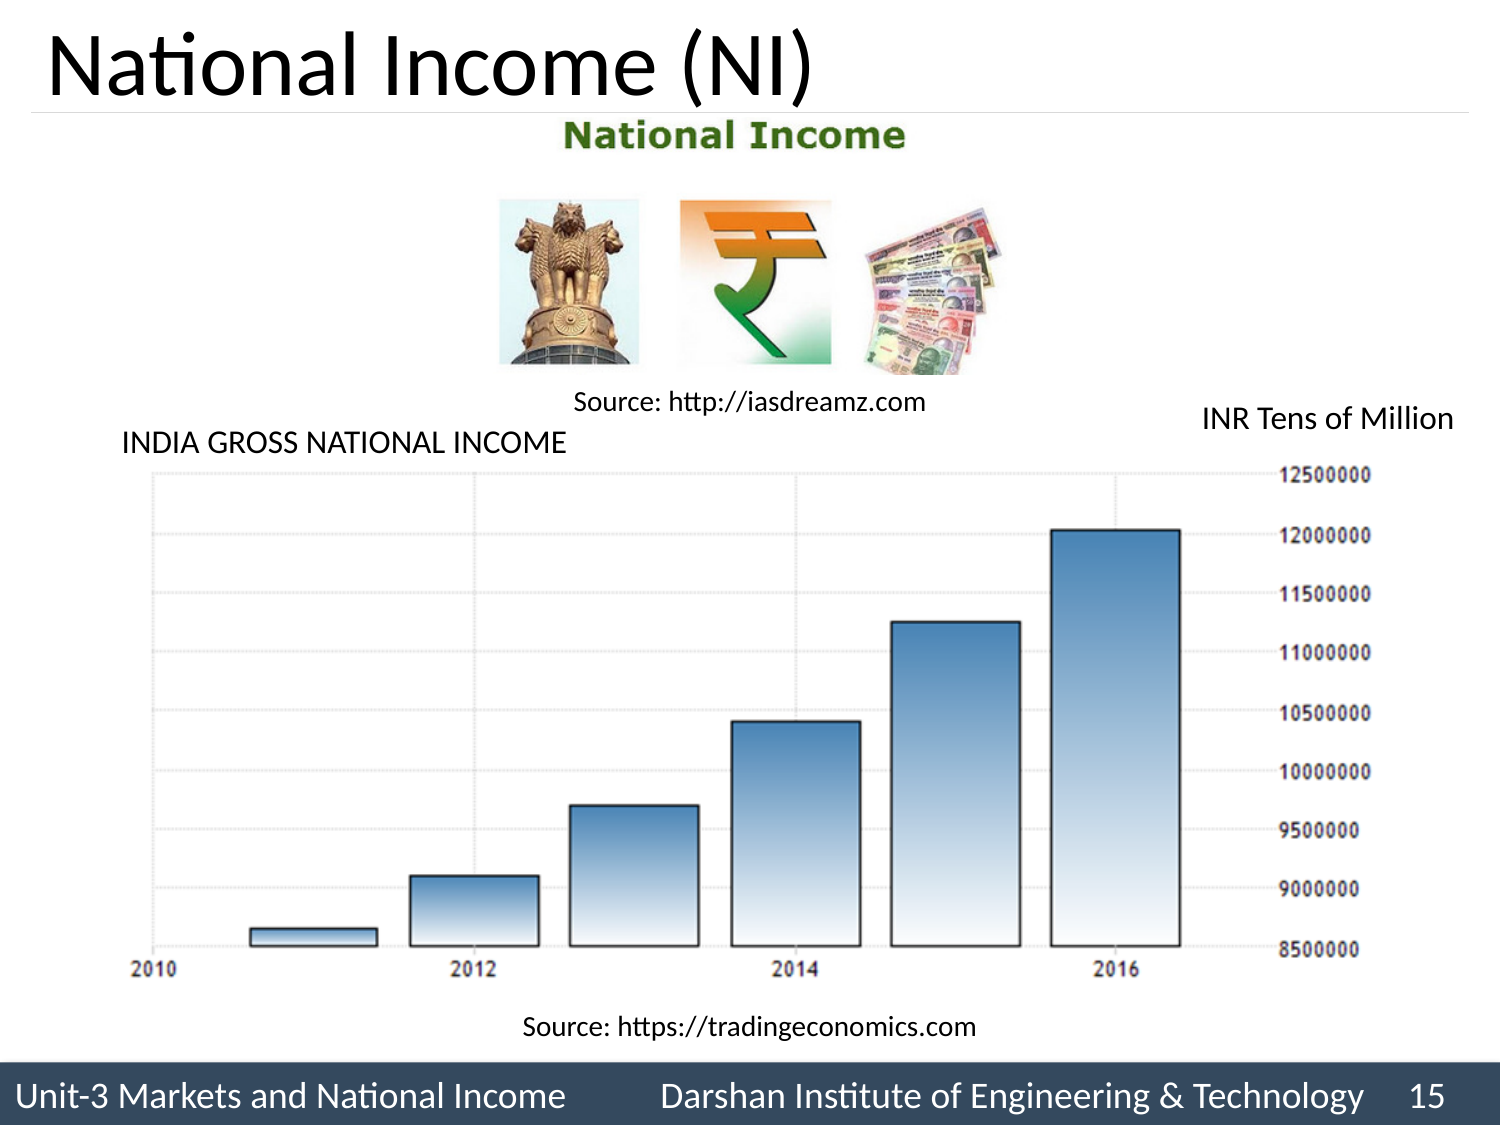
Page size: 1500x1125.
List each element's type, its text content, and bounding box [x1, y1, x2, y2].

text_box Source: https://tradingeconomics.com [99, 1006, 1401, 1050]
picture [493, 117, 1007, 375]
title National Income (NI) [31, 0, 1469, 125]
text_box INDIA GROSS NATIONAL INCOME [106, 412, 625, 443]
text_box Source: http://iasdreamz.com [493, 381, 1007, 425]
text_box INR Tens of Million [1187, 389, 1475, 444]
picture [98, 444, 1401, 1000]
